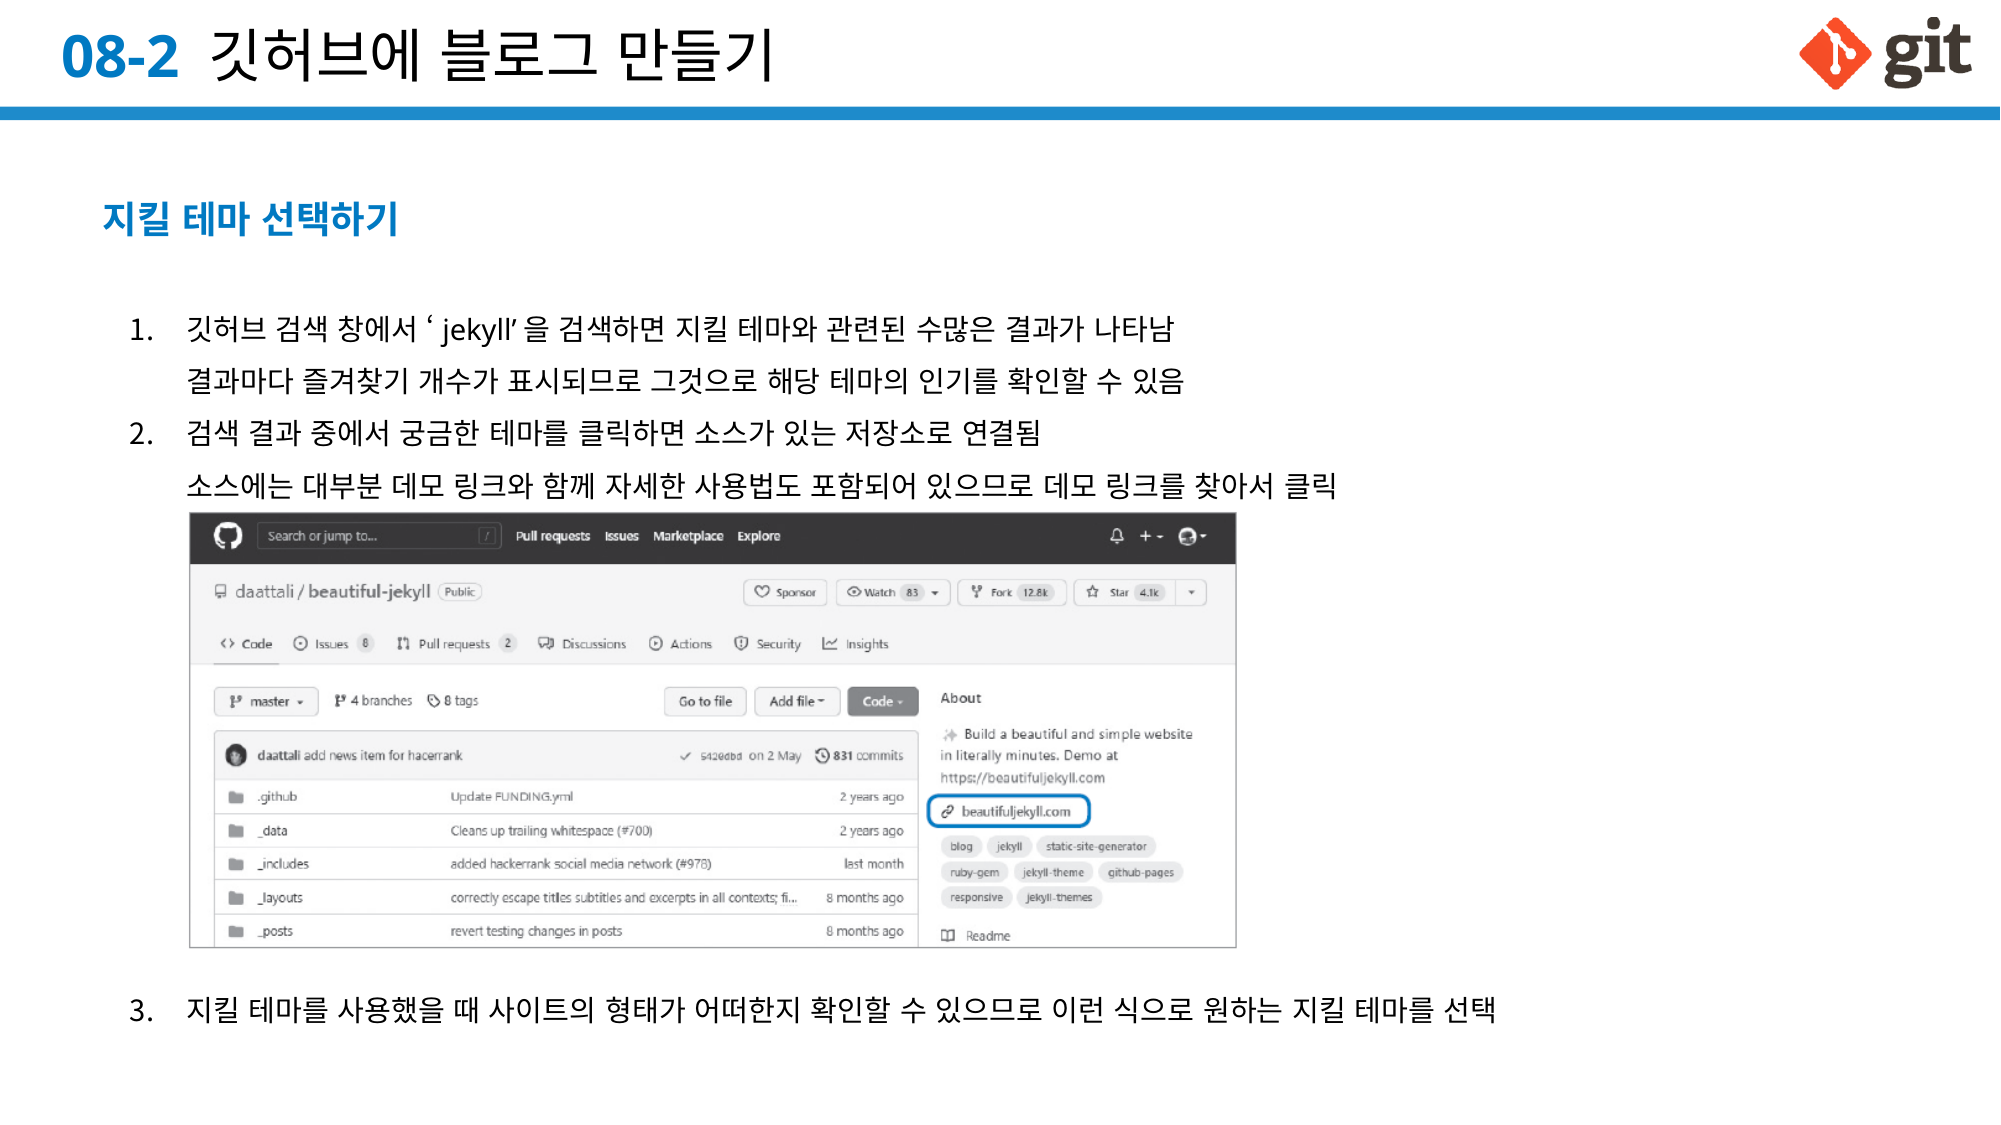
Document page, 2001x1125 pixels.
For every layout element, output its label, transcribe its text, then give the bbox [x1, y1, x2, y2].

text_box 지킬 테마 선택하기 [88, 188, 825, 249]
title 08-2 깃허브에 블로그 만들기 [46, 13, 1772, 104]
text_box 깃허브 검색 창에서 ‘jekyll’을 검색하면 지킬 테마와 관련된 수많은 결과가 나타남 결과마다 즐겨찾기 개수가 표시되므로 그것으로 해당 테마의 인기를 확인할 수 있음 검색 결과 중에서 궁금한 테마를 클릭하면 소스가 있는 저장소로 연결됨 소스에는 대부분 데모 링크와 함께 자세한 사용법도 포함되어 있으므로 데모 링크를 찾아서 클릭 지킬 테마를 사용했을 때 사이트의 형태가 어떠한지 확인할 수 있으므로 이런 식으로 원하는 지킬 테마를 선택 [115, 286, 1841, 1036]
picture [183, 506, 1243, 957]
picture [1799, 17, 1972, 90]
